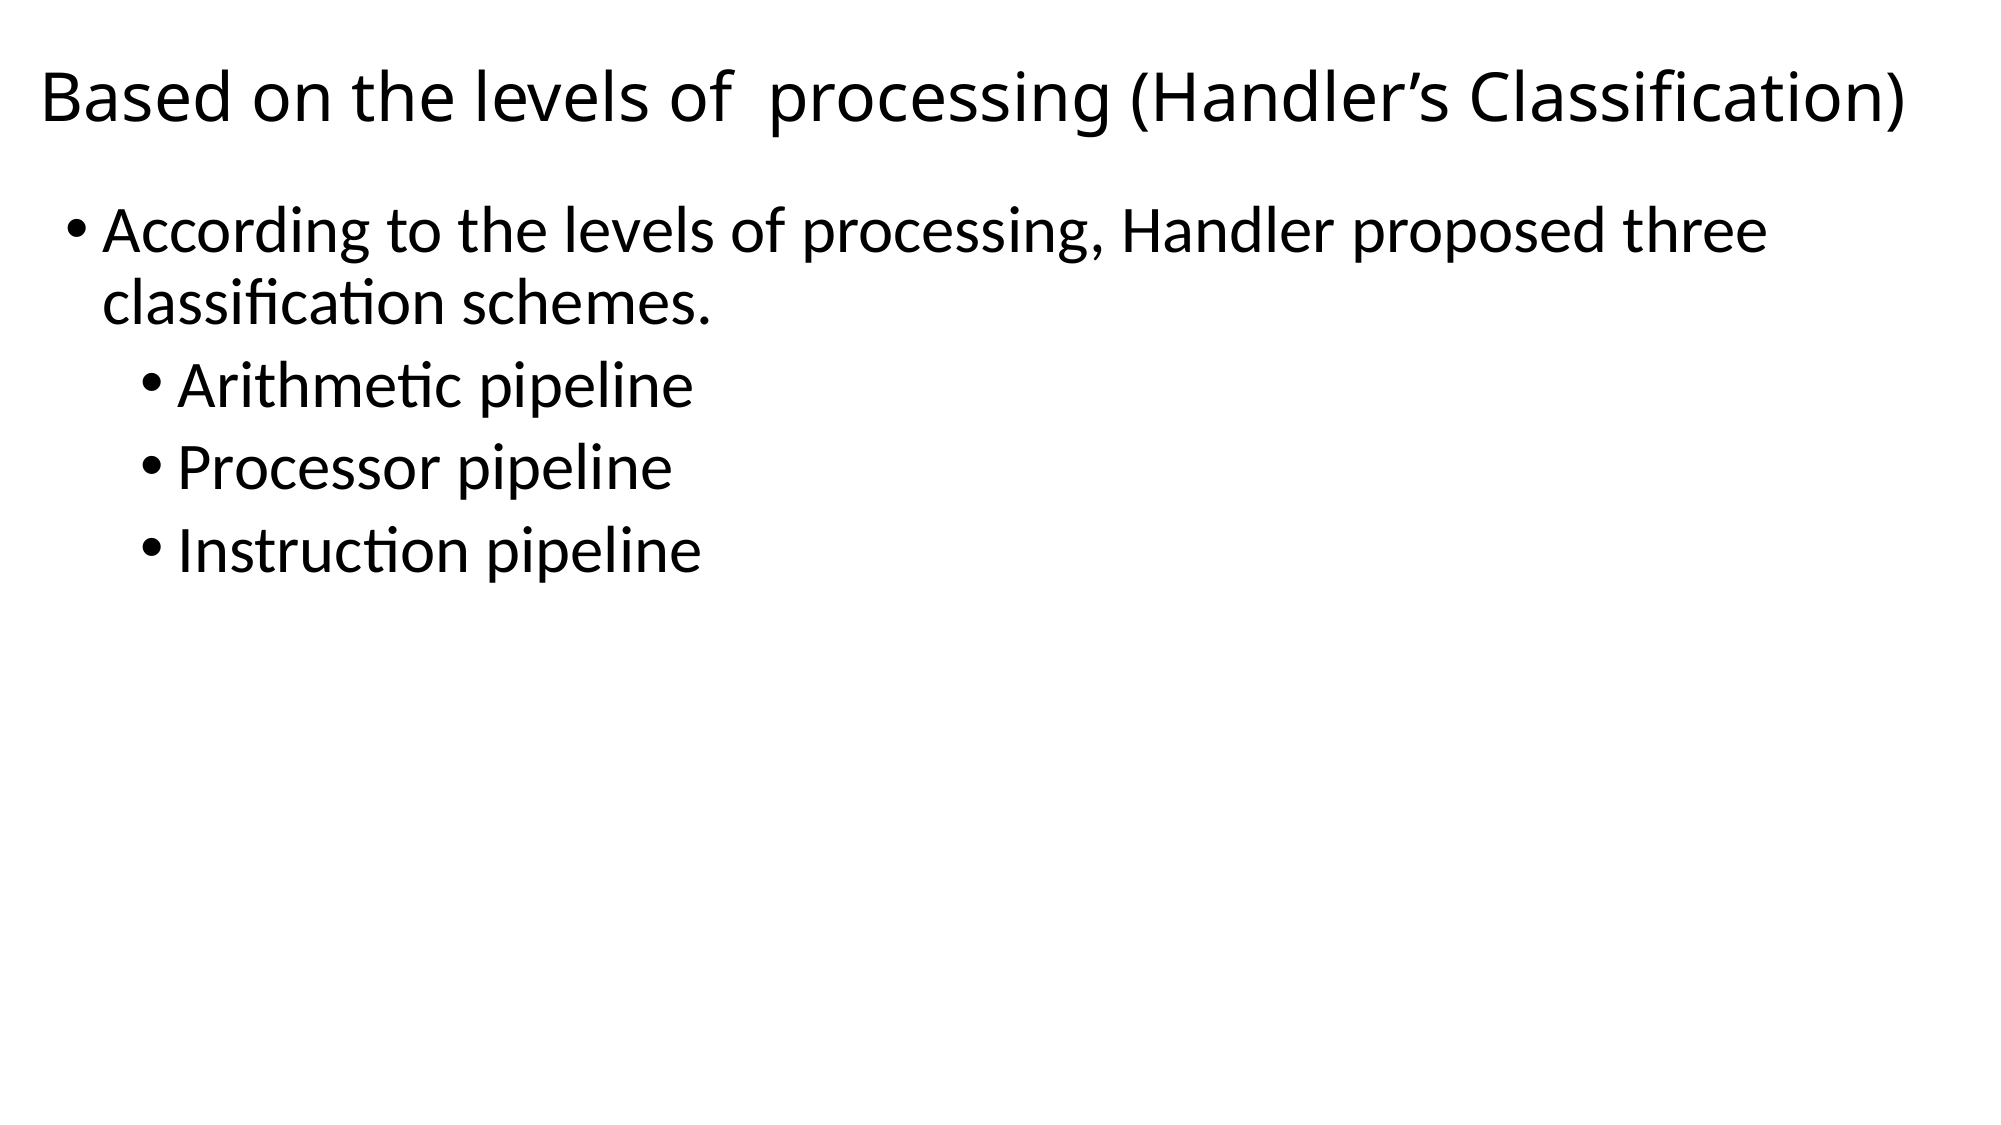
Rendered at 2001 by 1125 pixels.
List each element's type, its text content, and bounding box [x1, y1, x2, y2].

list According to the levels of processing, Handler proposed three classification schemes. Arithmetic pipeline Processor pipeline Instruction pipeline [50, 187, 1938, 1088]
title Based on the levels of processing (Handler’s Classification) [24, 37, 1938, 163]
